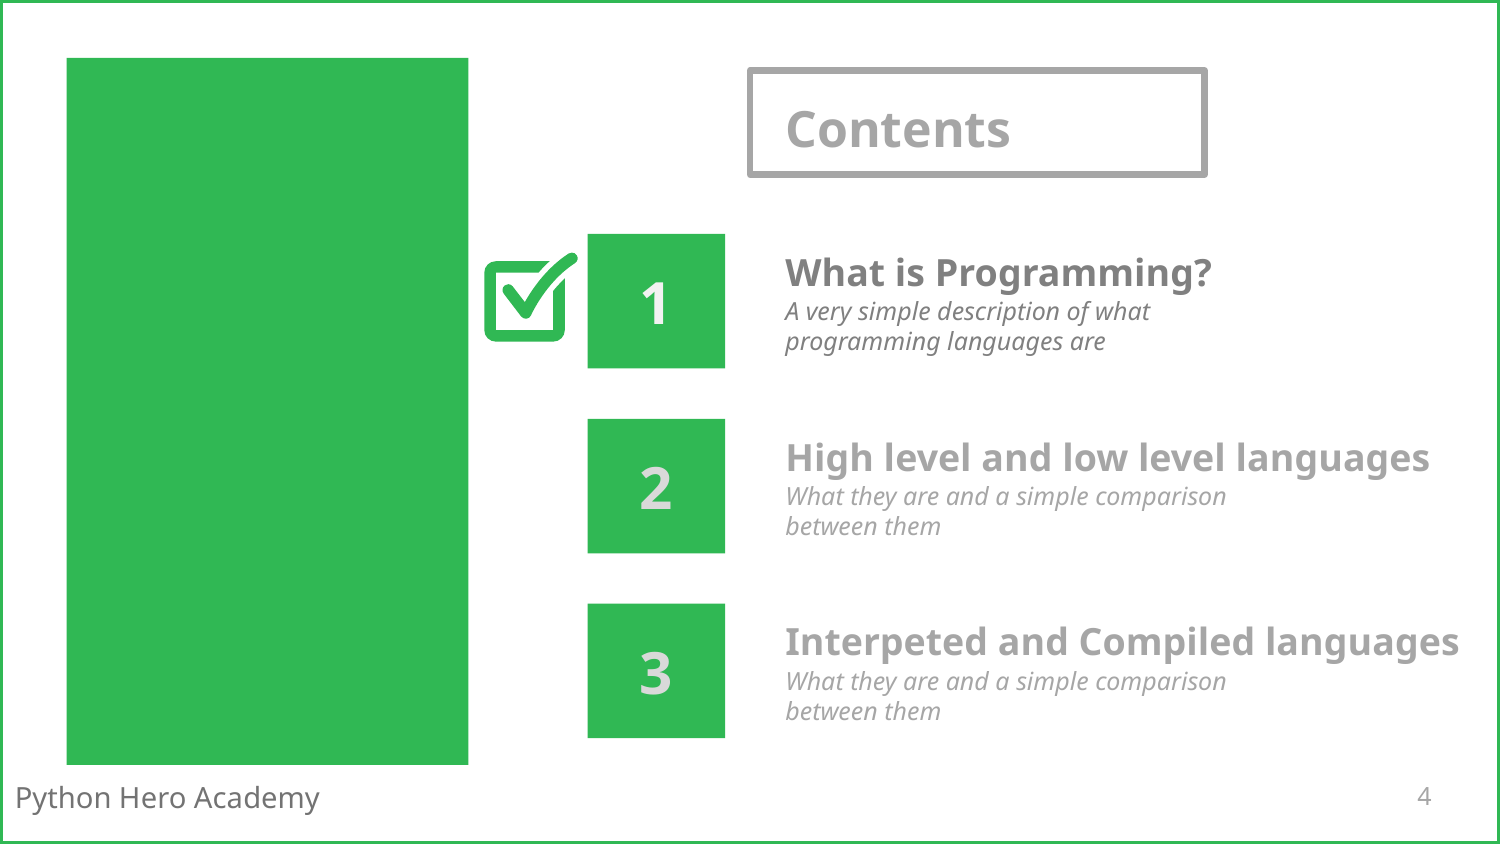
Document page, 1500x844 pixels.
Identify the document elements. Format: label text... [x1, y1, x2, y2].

title High level and low level languages [770, 381, 1500, 494]
title 1 [553, 249, 760, 354]
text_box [484, 252, 579, 342]
subtitle A very simple description of what programming languages are [770, 280, 1323, 376]
title 2 [553, 433, 760, 539]
title 3 [553, 618, 760, 724]
title What is Programming? [770, 196, 1500, 309]
title Contents [770, 31, 1500, 196]
subtitle What they are and a simple comparison between them [770, 494, 1323, 561]
subtitle What they are and a simple comparison between them [770, 679, 1323, 746]
slide_number 4 [1402, 764, 1493, 830]
title Interpeted and Compiled languages [770, 566, 1500, 679]
